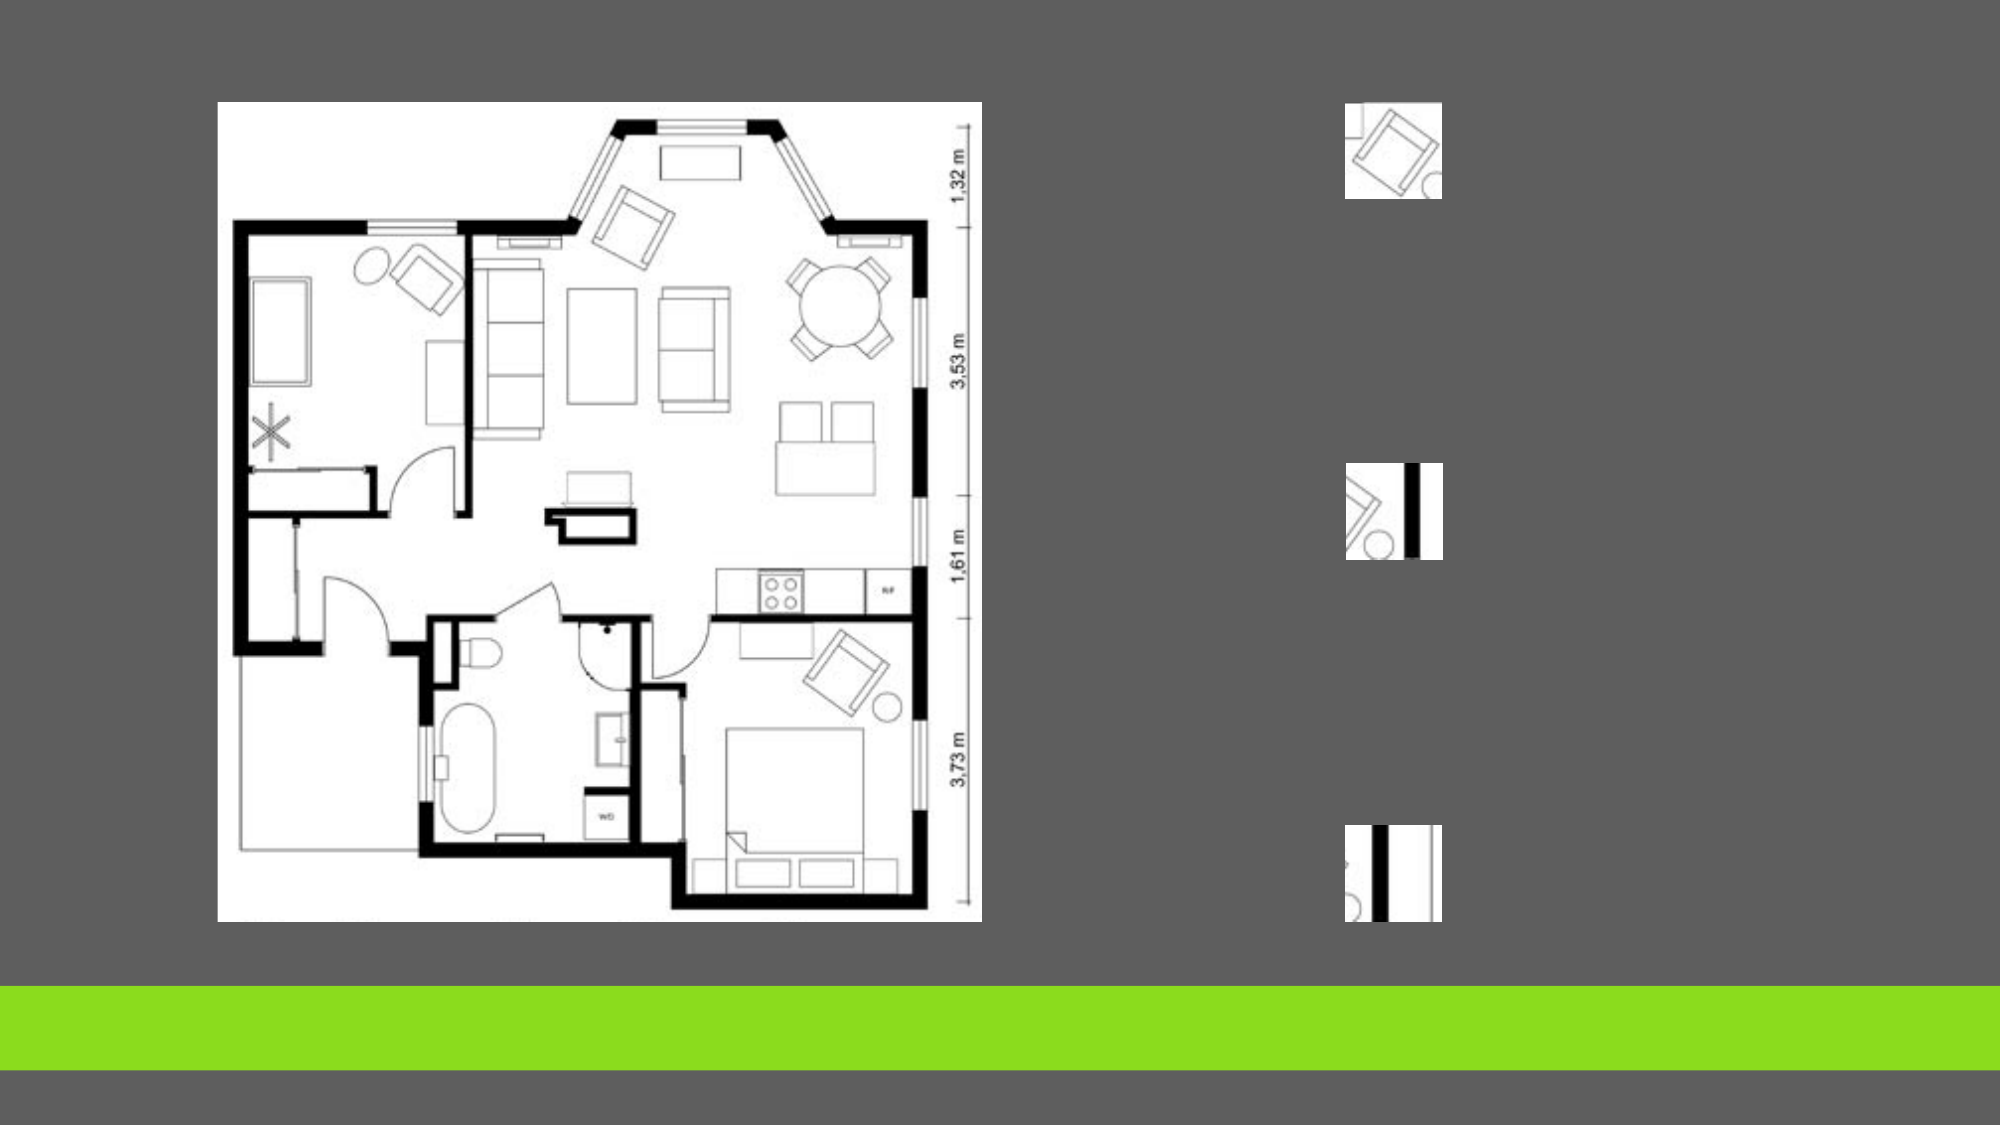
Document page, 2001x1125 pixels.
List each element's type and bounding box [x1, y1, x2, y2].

picture [1345, 825, 1442, 922]
picture [1346, 463, 1443, 560]
text_box [0, 985, 2000, 1071]
picture [1345, 102, 1442, 199]
picture [217, 102, 983, 922]
